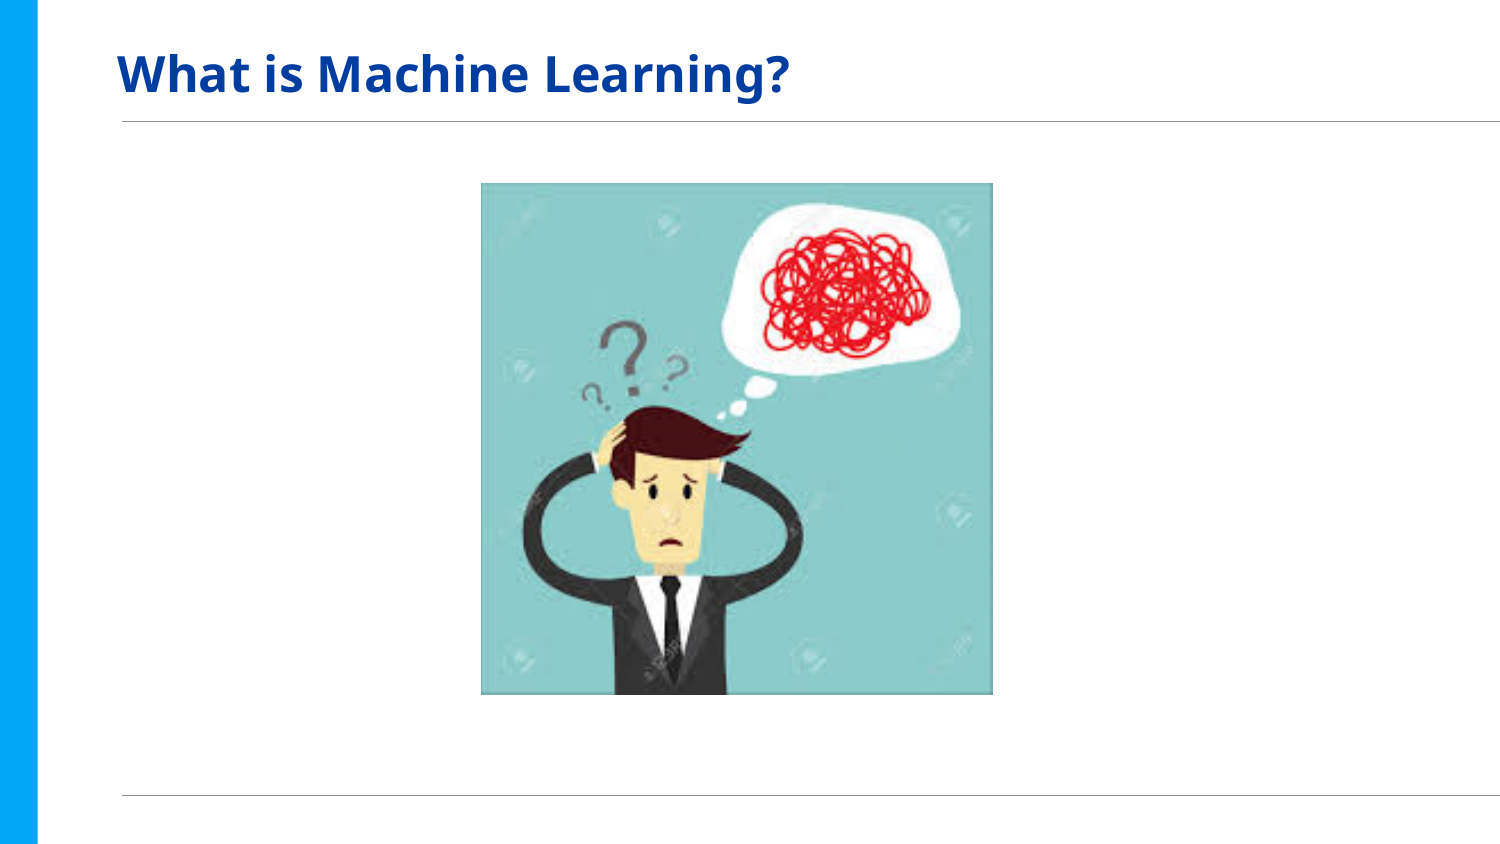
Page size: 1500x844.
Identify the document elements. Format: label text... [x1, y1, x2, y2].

picture [481, 183, 993, 695]
title What is Machine Learning? [102, 28, 1078, 126]
